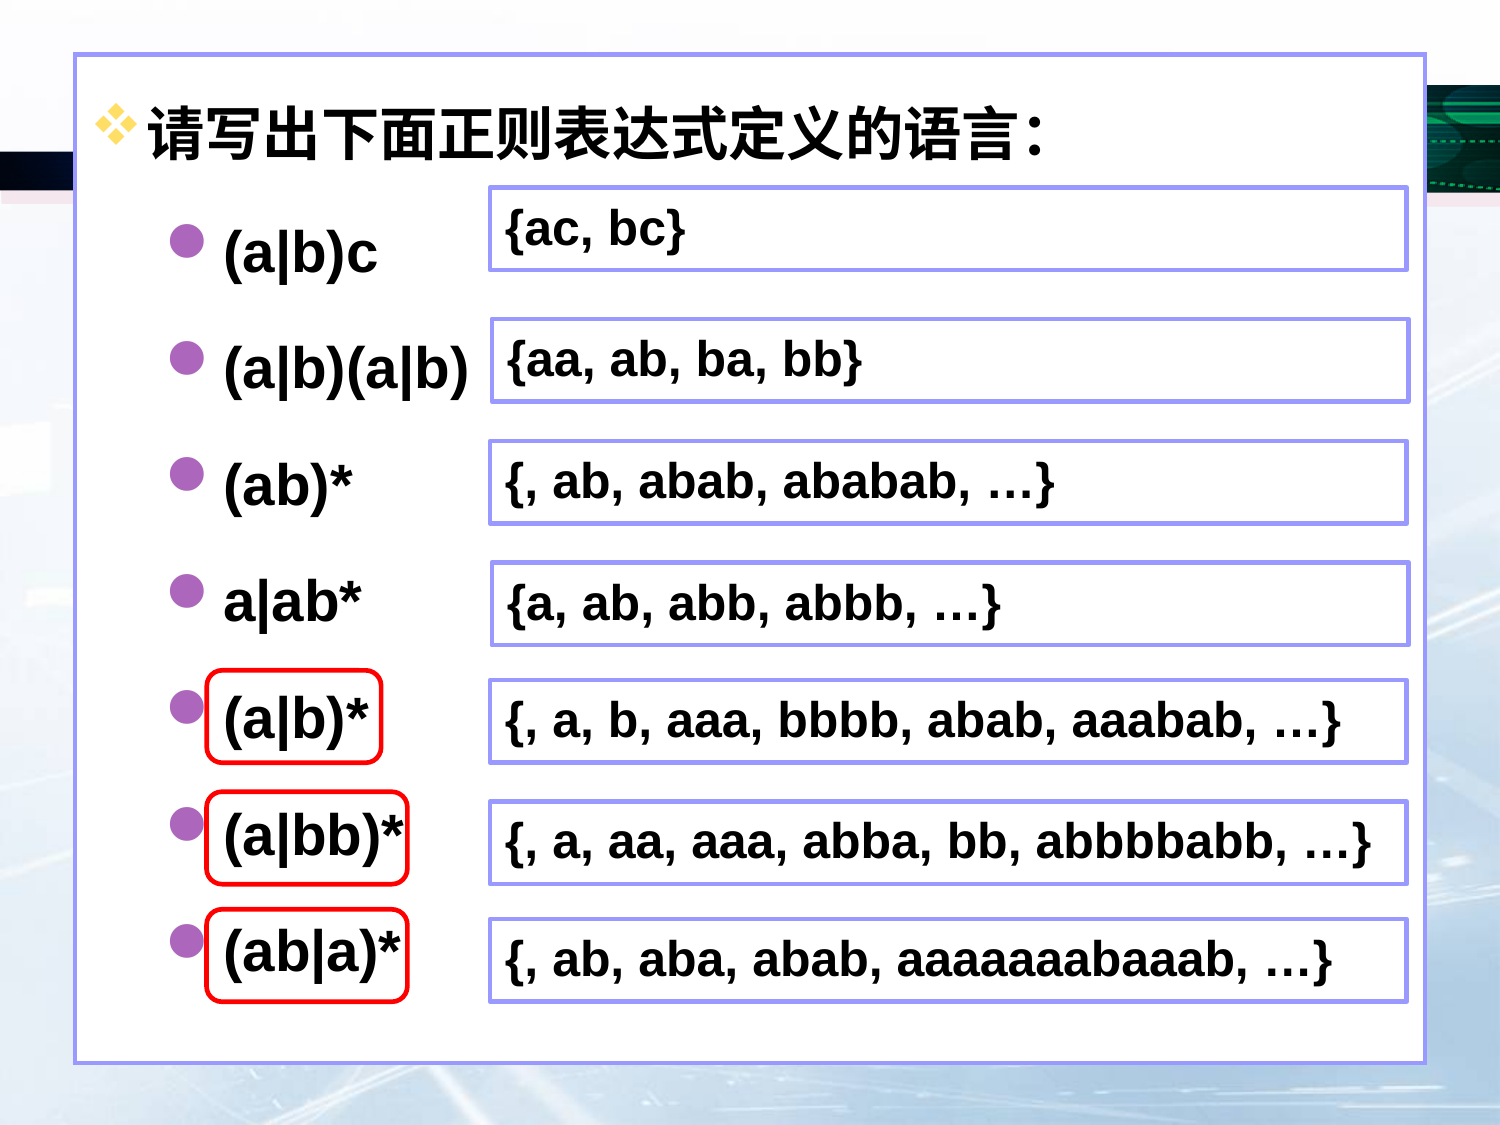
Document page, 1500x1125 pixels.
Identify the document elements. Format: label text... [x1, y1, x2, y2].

picture [0, 0, 1500, 1125]
text_box [206, 670, 382, 763]
text_box {ac, bc} [490, 187, 1407, 271]
text_box {aa, ab, ba, bb} [491, 318, 1409, 402]
list 请写出下面正则表达式定义的语言： (a|b)c (a|b)(a|b) (ab)* a|ab* (a|b)* (a|bb)* (ab|a)* [74, 54, 1426, 1064]
text_box [206, 909, 408, 1002]
text_box {a, ab, abb, abbb, …} [491, 562, 1409, 646]
text_box [206, 791, 408, 885]
